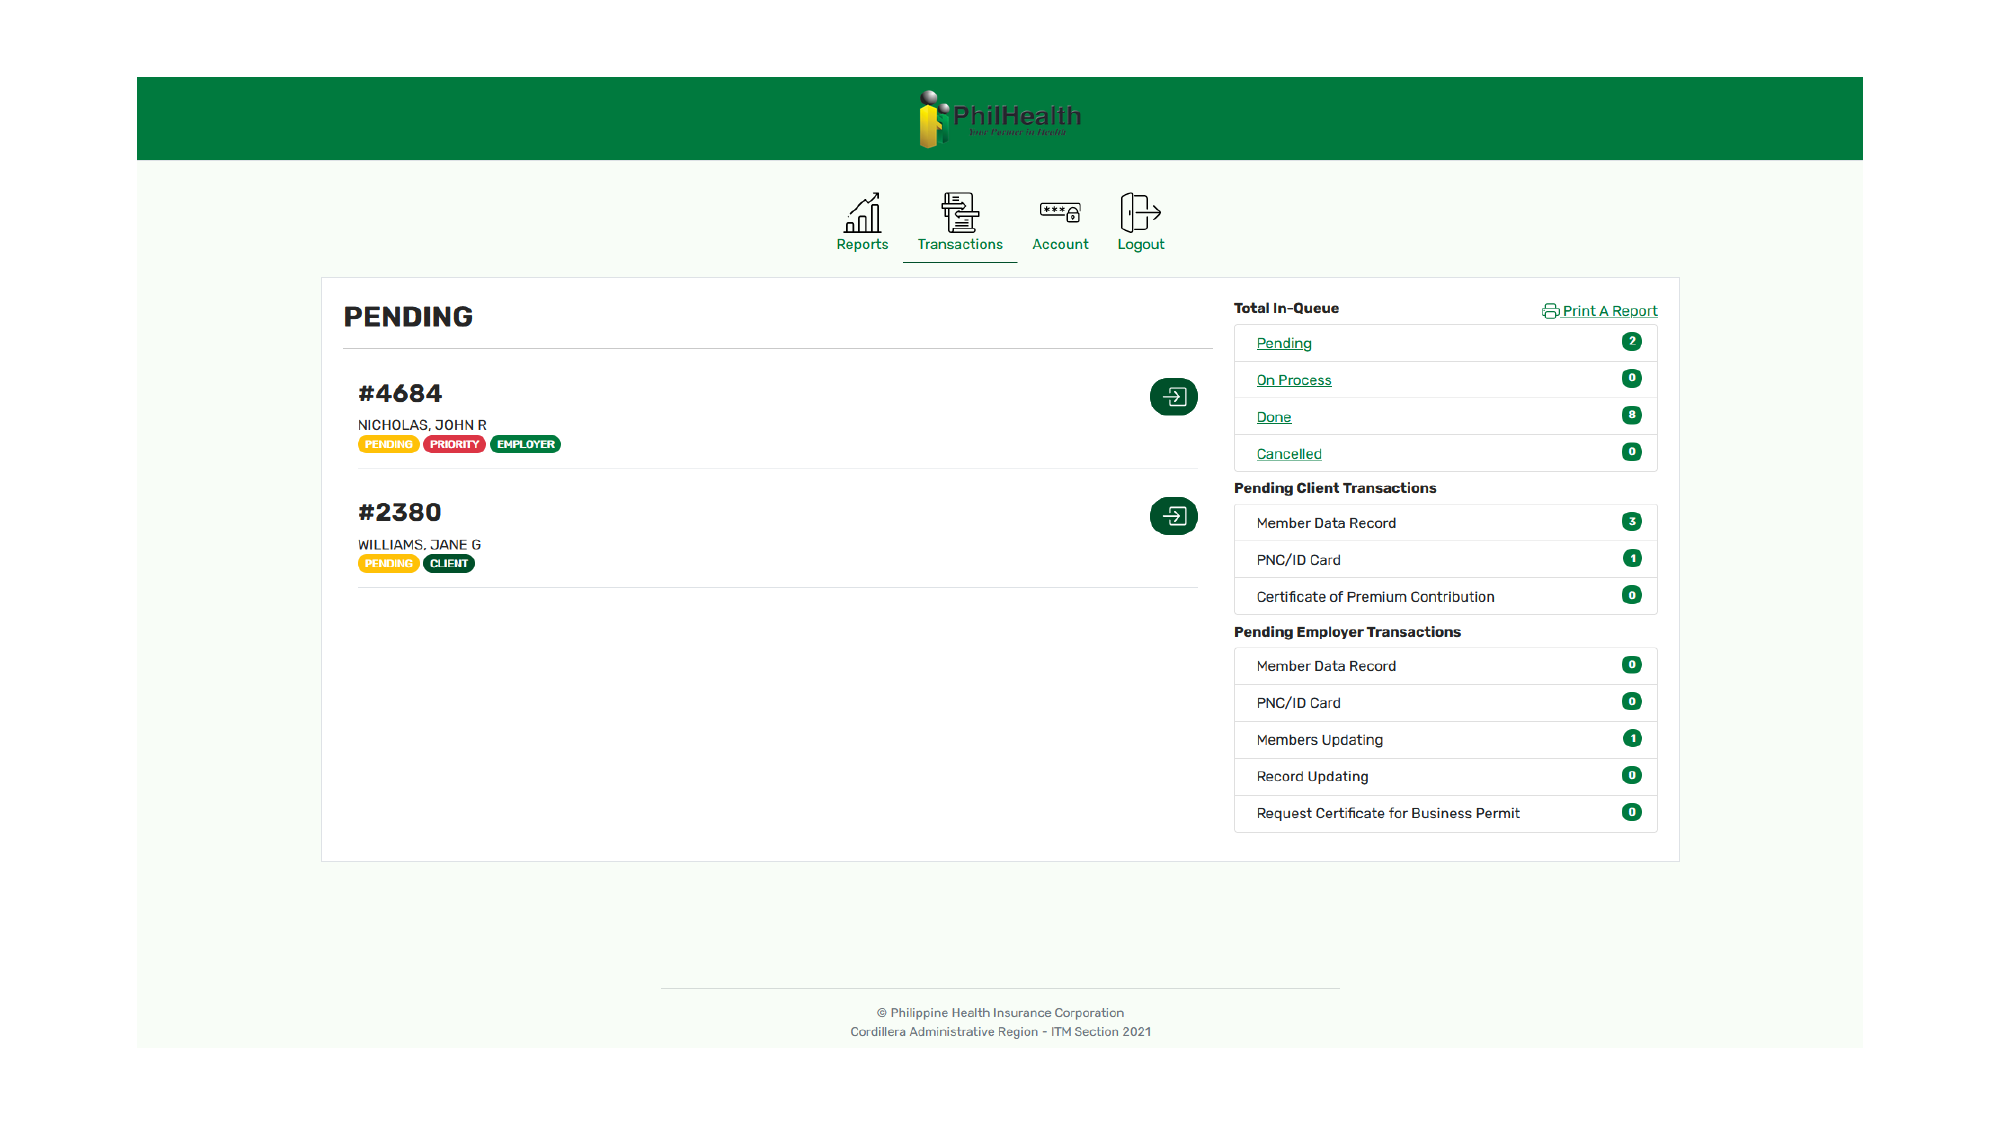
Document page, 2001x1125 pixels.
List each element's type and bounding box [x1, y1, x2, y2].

list [137, 77, 1863, 1048]
